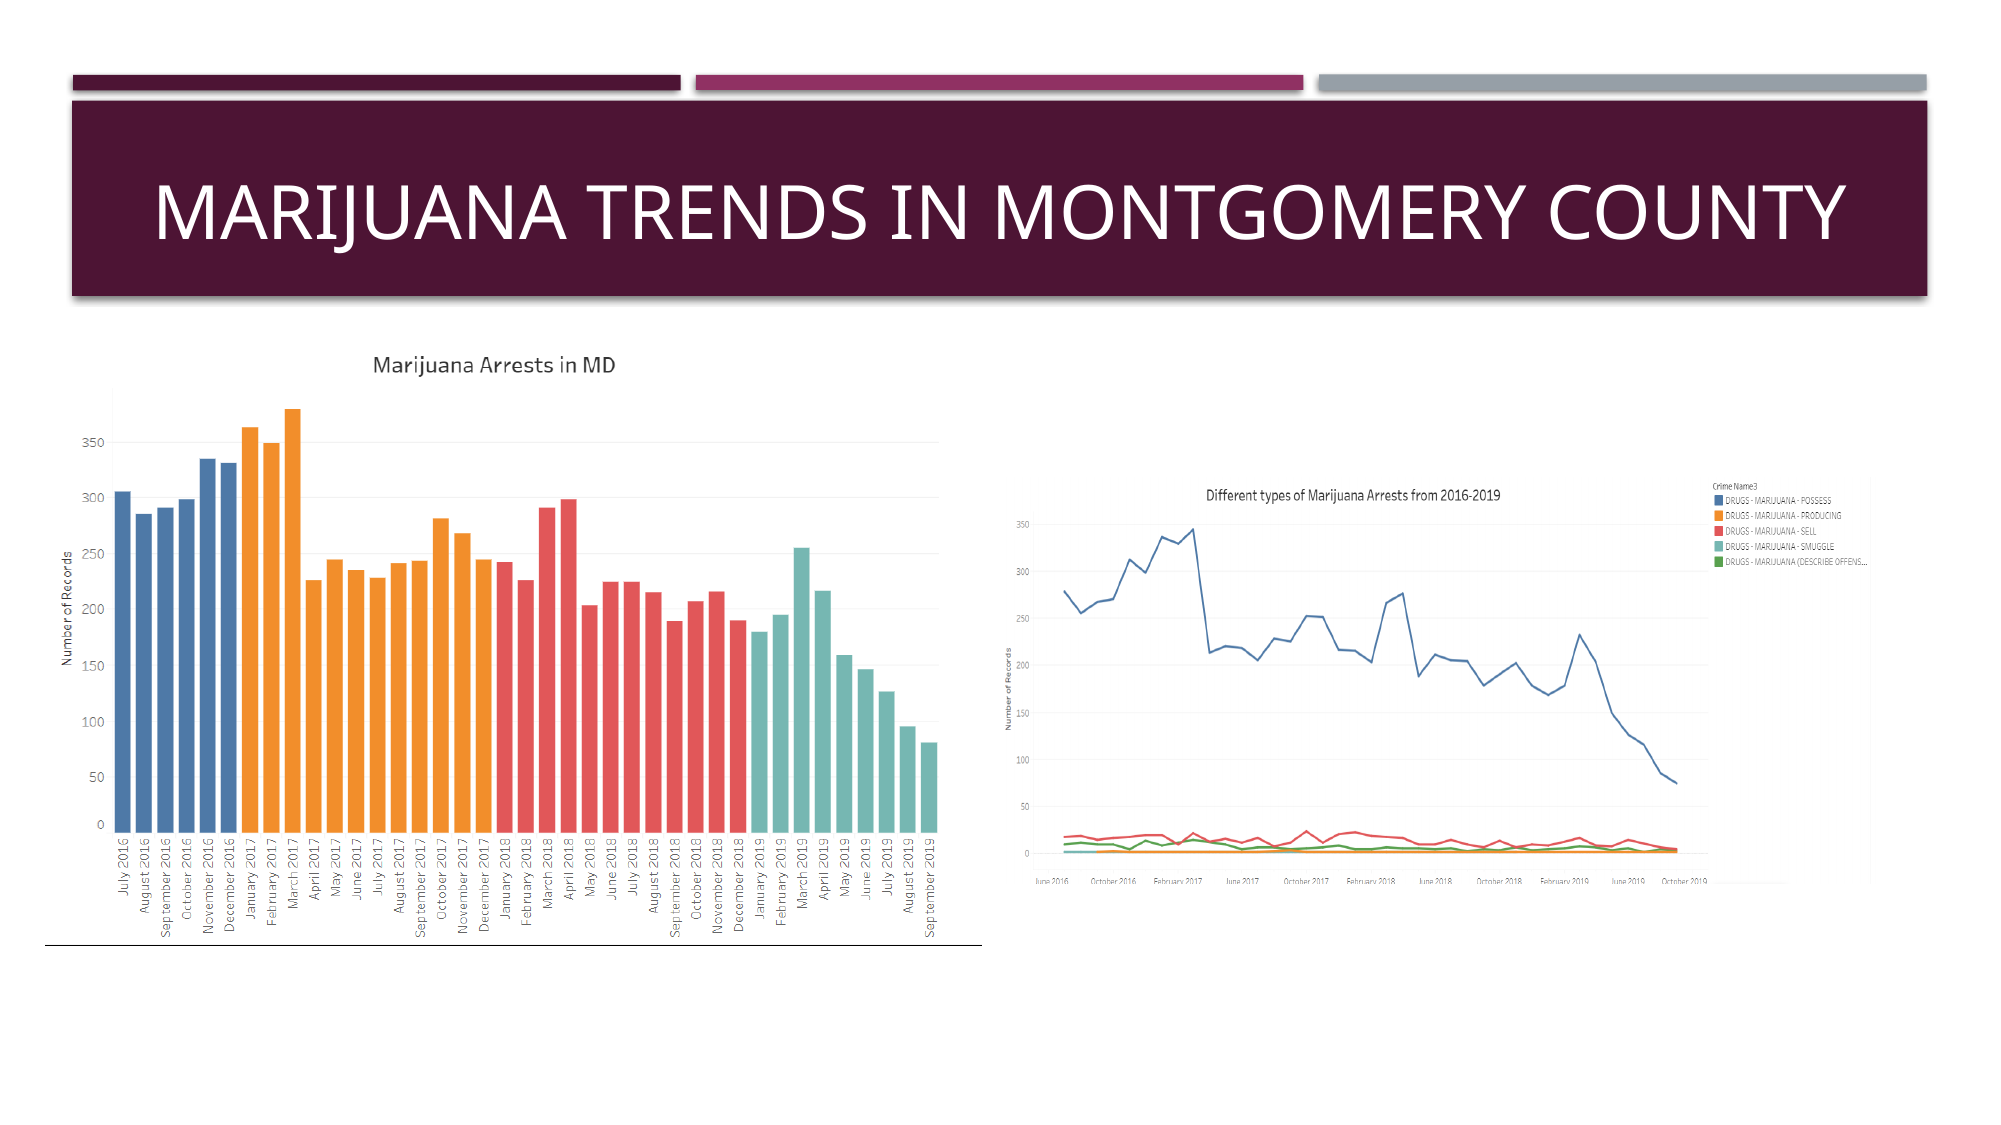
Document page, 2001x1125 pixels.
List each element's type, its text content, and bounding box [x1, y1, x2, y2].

picture [999, 477, 1877, 885]
picture [44, 338, 983, 947]
title Marijuana Trends in Montgomery County [95, 95, 1905, 263]
